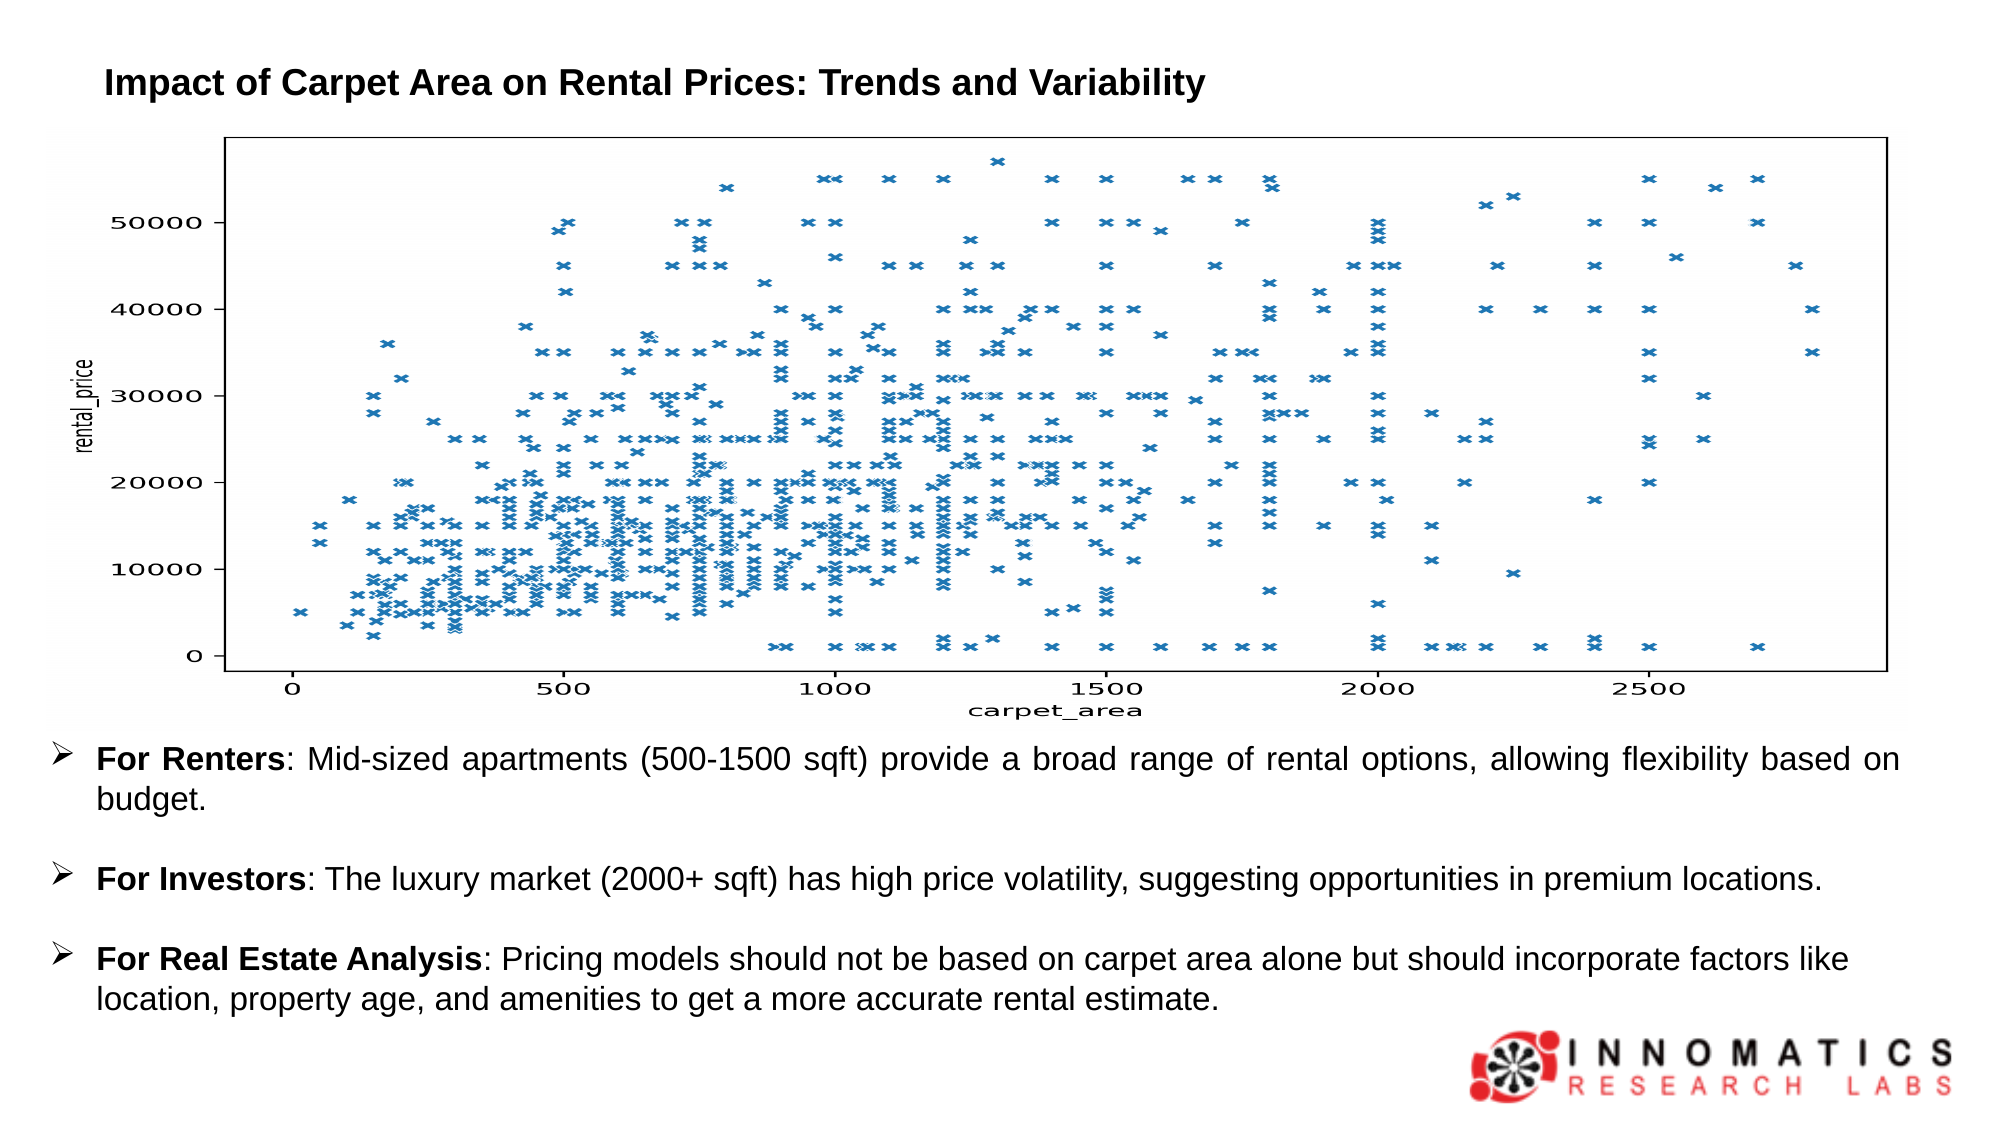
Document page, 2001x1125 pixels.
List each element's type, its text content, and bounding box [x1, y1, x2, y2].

text_box Impact of Carpet Area on Rental Prices: Trends and Variability [89, 50, 1223, 111]
text_box For Renters: Mid-sized apartments (500-1500 sqft) provide a broad range of rental options, allowing flexibility based on budget. For Investors: The luxury market (2000+ sqft) has high price volatility, suggesting opportunities in premium locations. For Real Estate Analysis: Pricing models should not be based on carpet area alone but should incorporate factors like location, property age, and amenities to get a more accurate rental estimate. [34, 730, 1955, 1025]
picture [46, 126, 1909, 731]
picture [1445, 1014, 1975, 1125]
